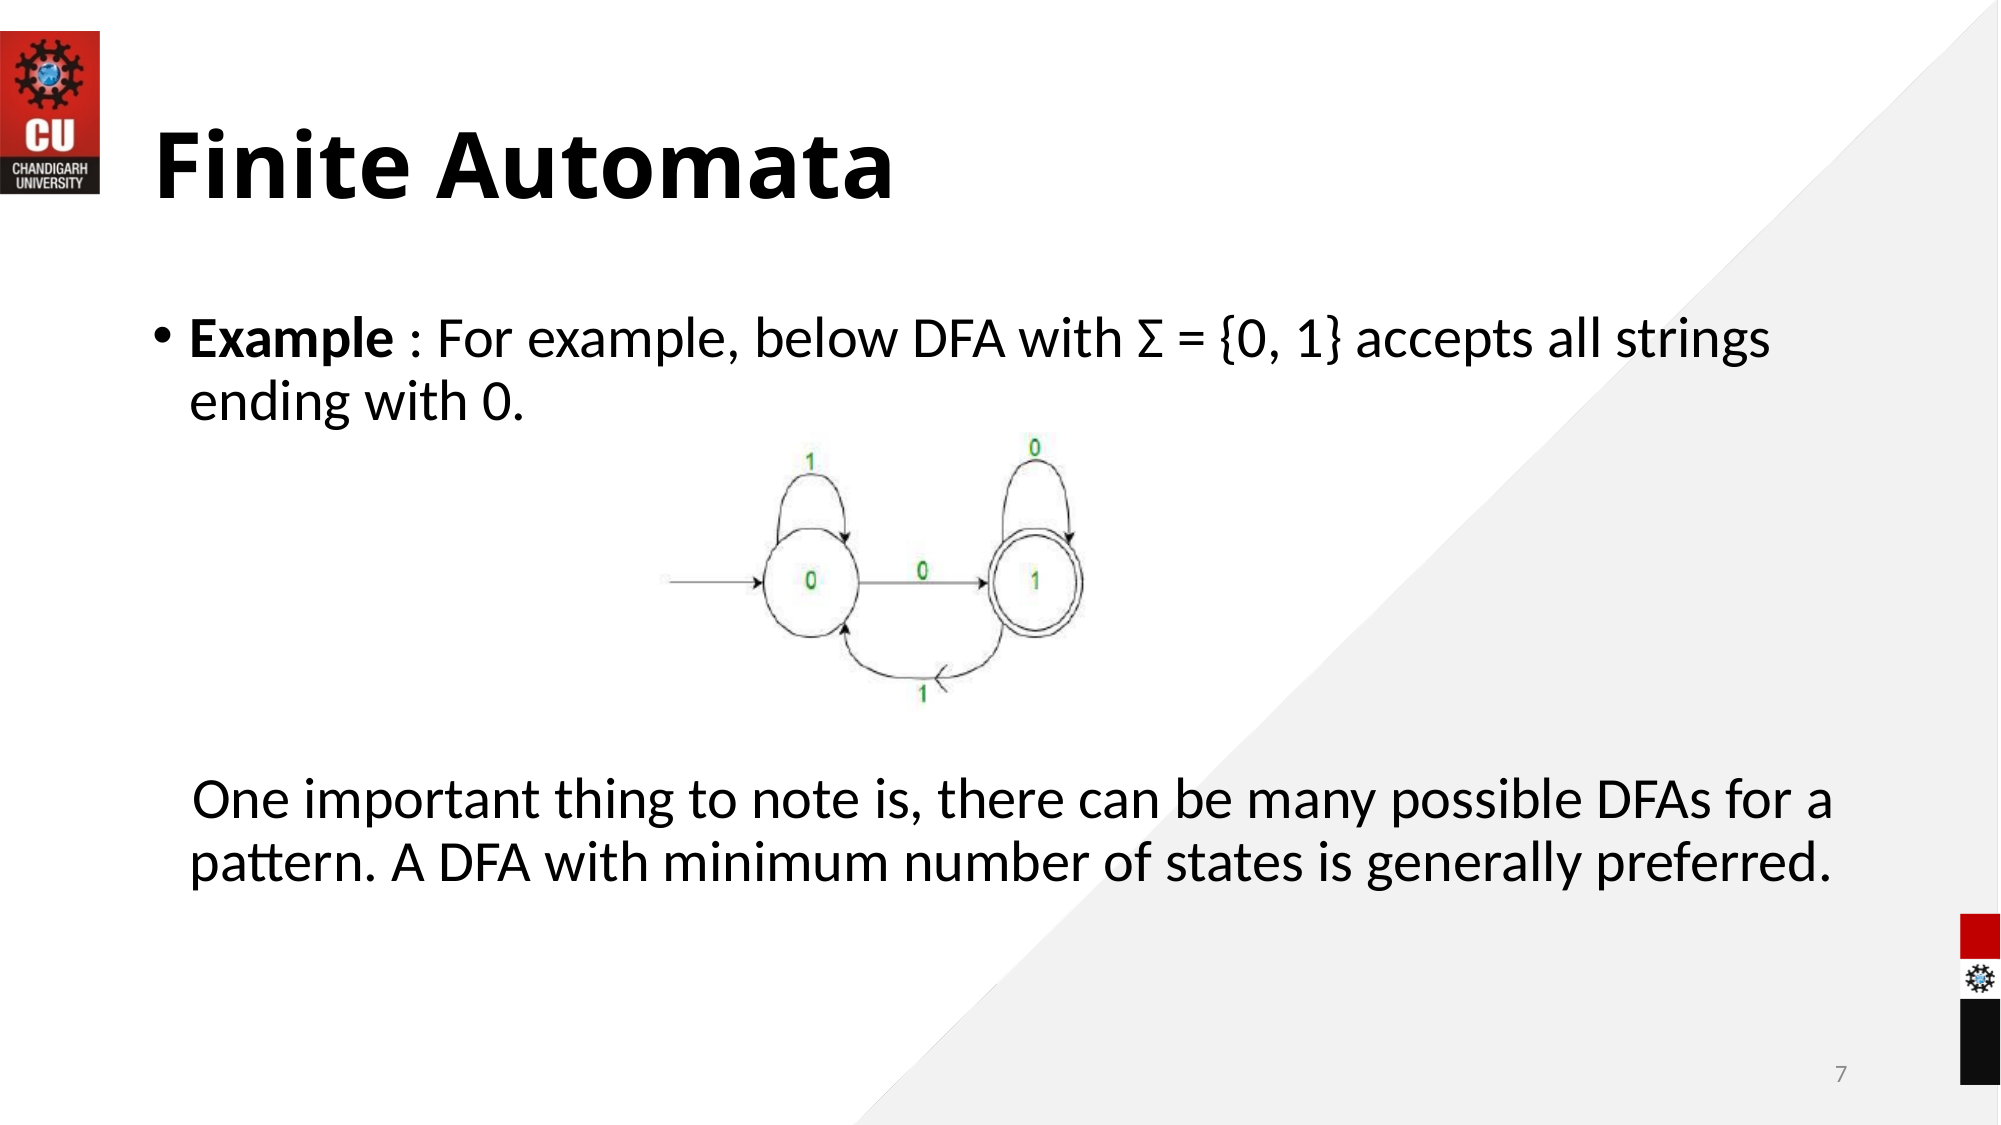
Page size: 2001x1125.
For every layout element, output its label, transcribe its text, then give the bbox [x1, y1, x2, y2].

list Example : For example, below DFA with Σ = {0, 1} accepts all strings ending with 0. One important thing to note is, there can be many possible DFAs for a pattern. A DFA with minimum number of states is generally preferred. [137, 299, 1863, 1014]
picture [0, 0, 2001, 1125]
title Finite Automata [137, 59, 1863, 278]
slide_number 7 [1412, 1042, 1863, 1103]
